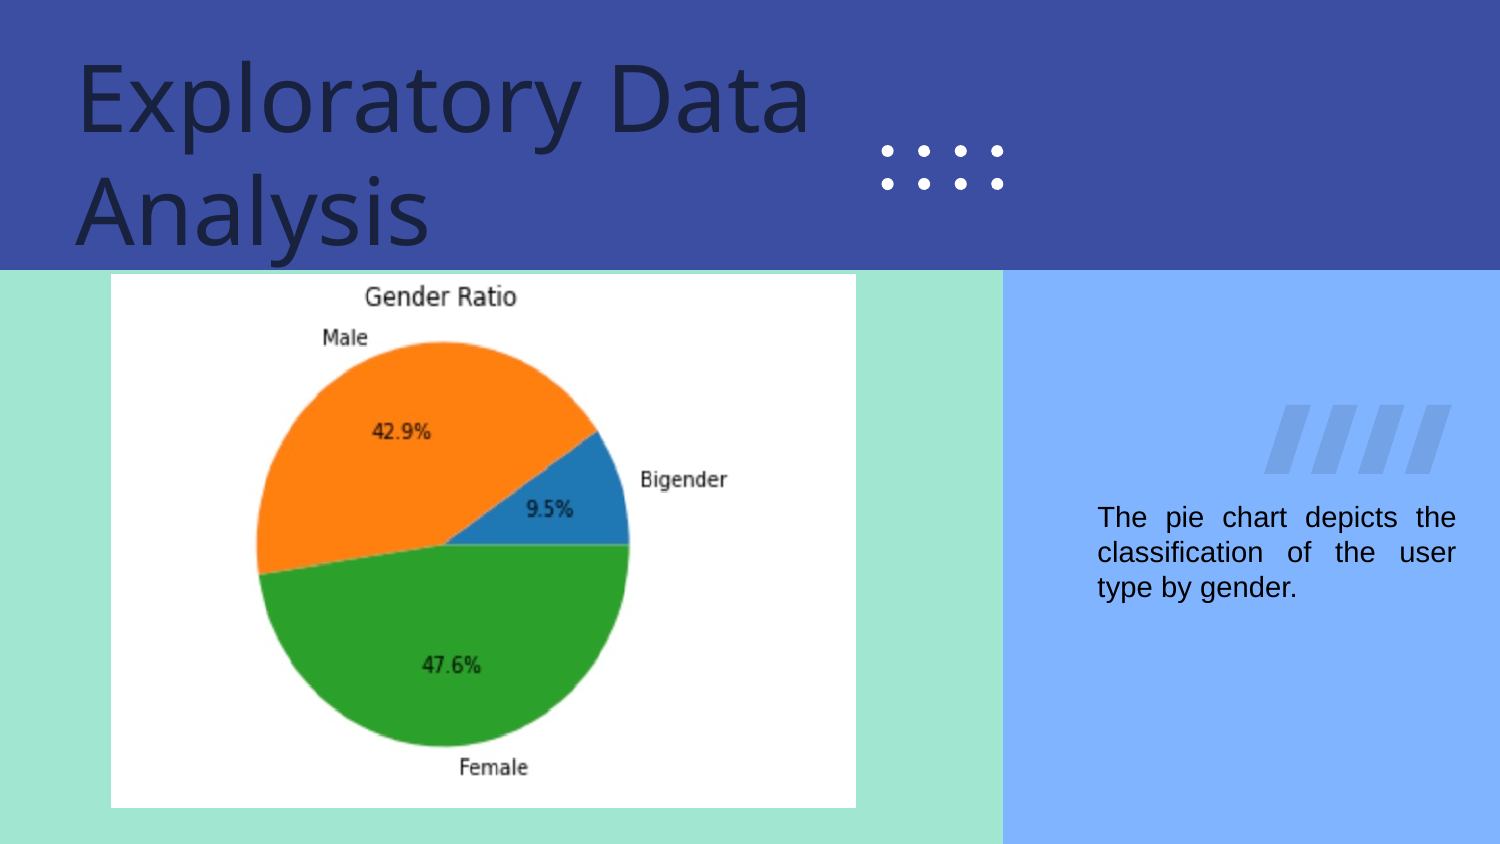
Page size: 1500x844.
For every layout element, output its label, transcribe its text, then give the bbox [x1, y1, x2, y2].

picture [111, 273, 857, 808]
title Exploratory Data Analysis [60, 23, 836, 146]
text_box The pie chart depicts the classification of the user type by gender. [1082, 490, 1472, 611]
